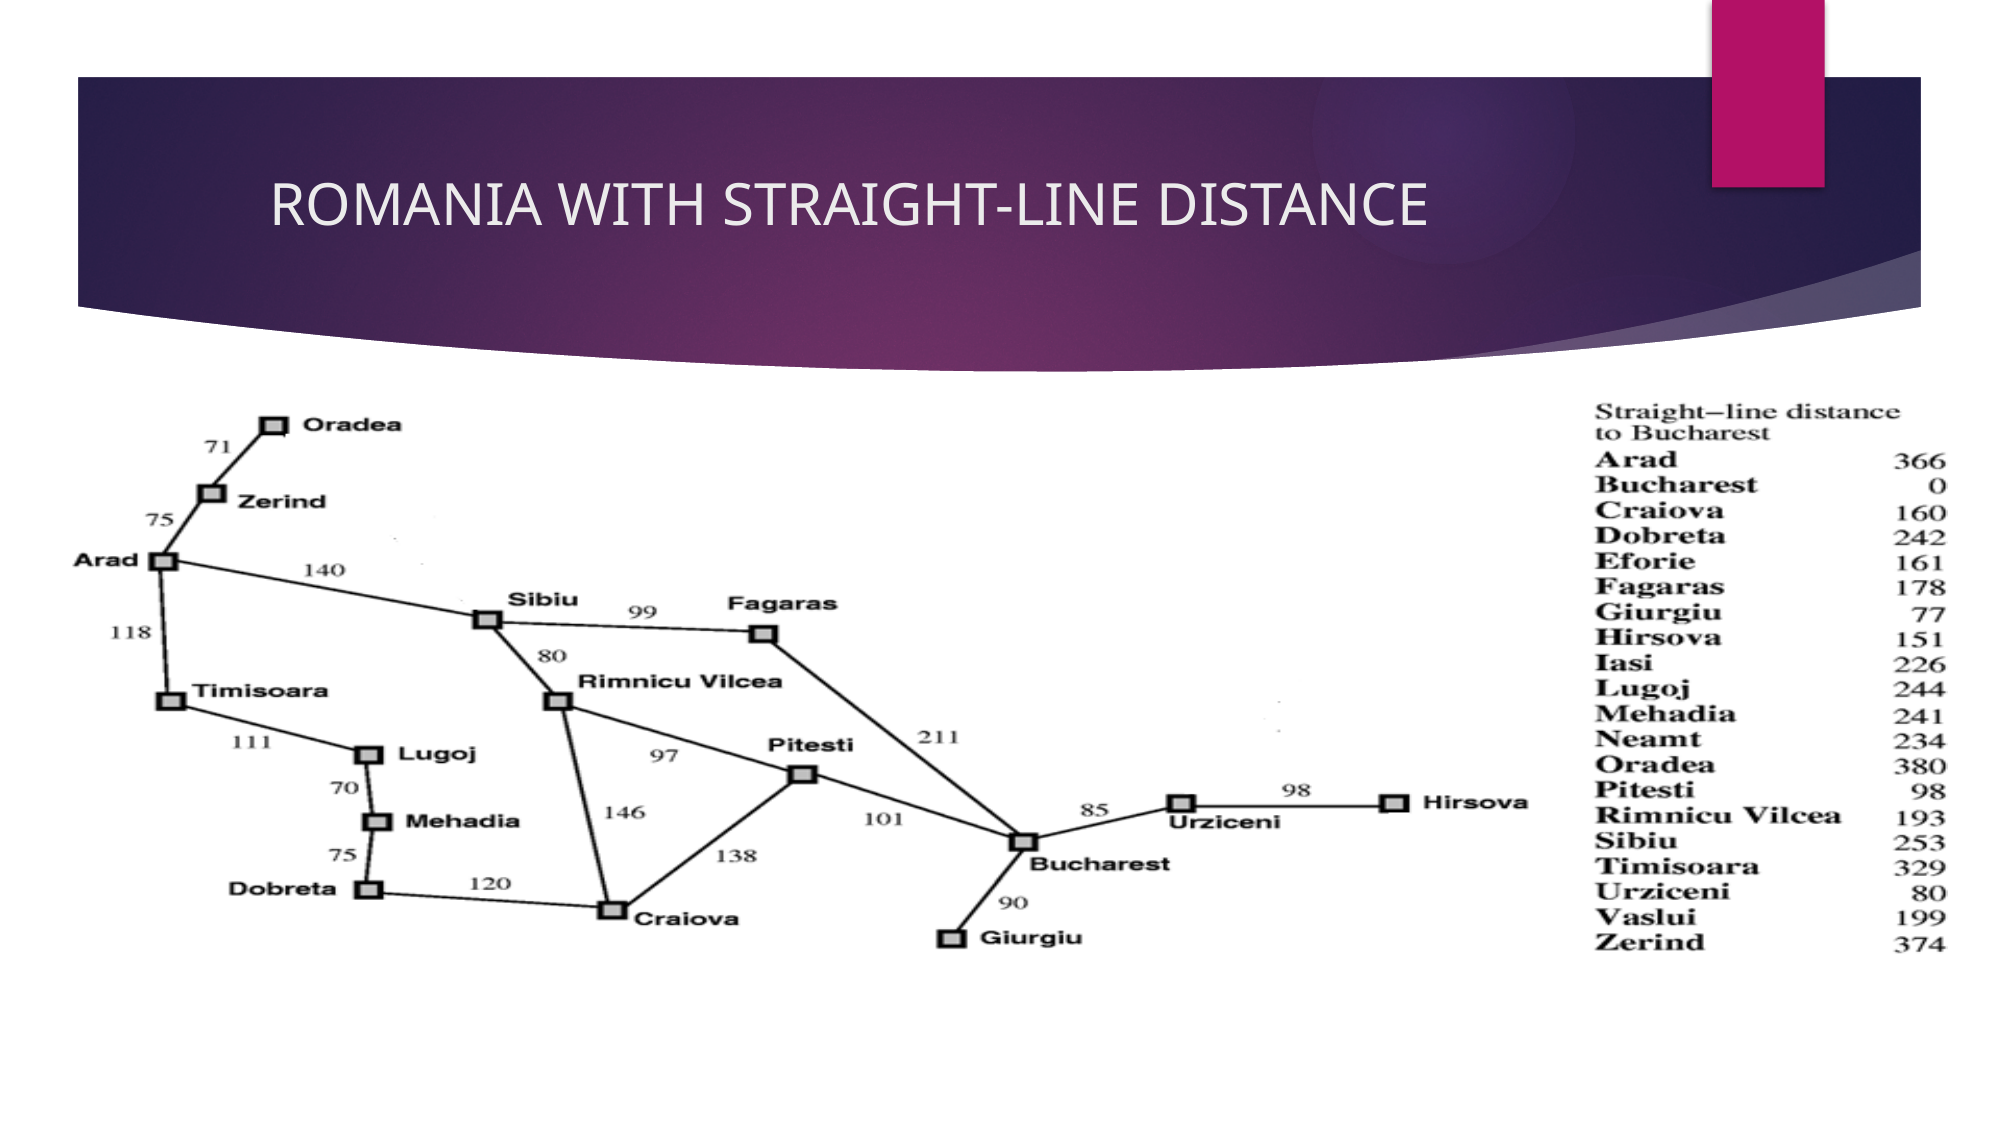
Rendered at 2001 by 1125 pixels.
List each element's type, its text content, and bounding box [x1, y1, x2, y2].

title ROMANIA WITH STRAIGHT-LINE DISTANCE [254, 144, 1830, 260]
picture [67, 396, 1948, 1105]
